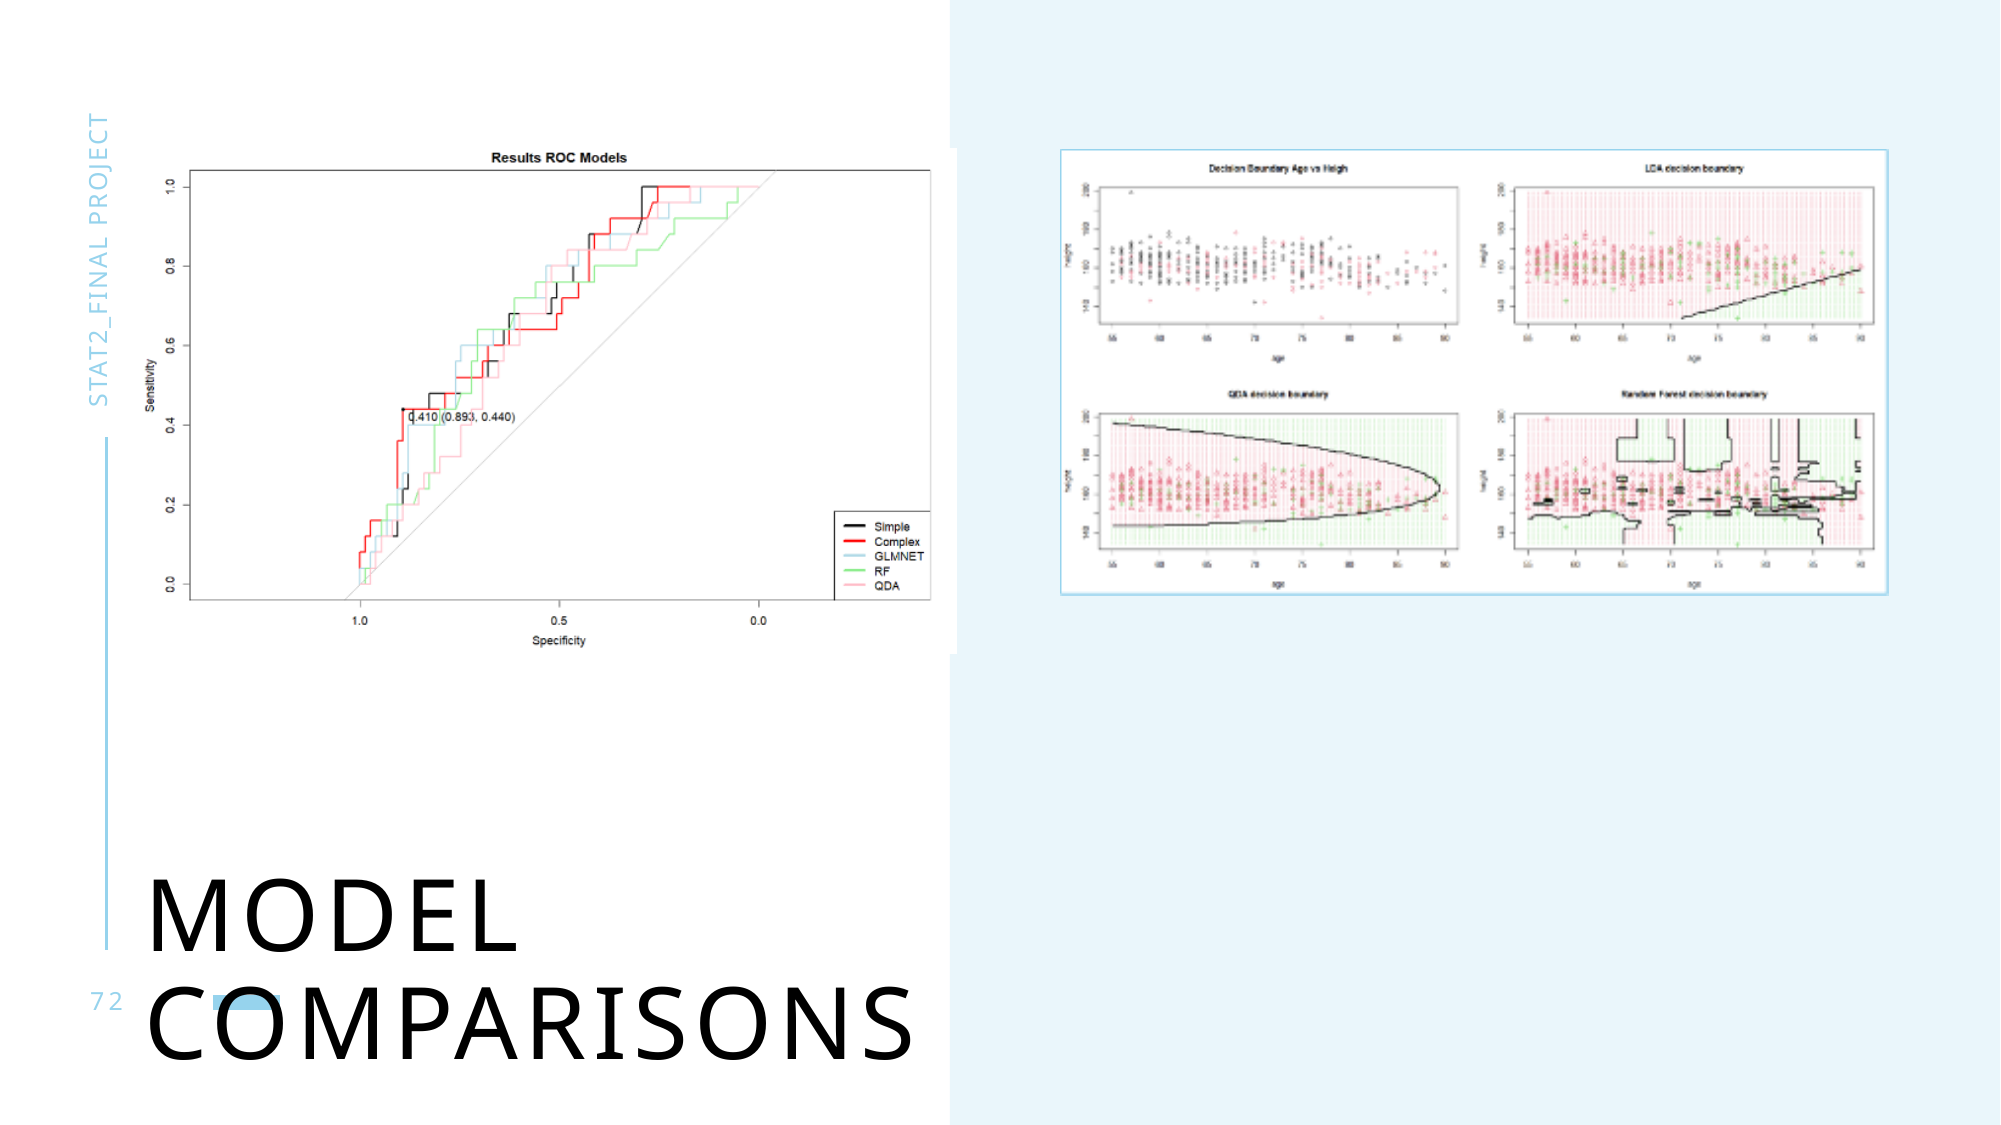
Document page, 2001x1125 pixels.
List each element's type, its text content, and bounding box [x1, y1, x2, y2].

slide_number 72 [68, 987, 144, 1018]
picture [142, 148, 957, 654]
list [1060, 149, 1889, 596]
title Model comparisons [144, 781, 953, 1082]
text_box STAt2_FINAL PROJECT [86, 50, 108, 408]
